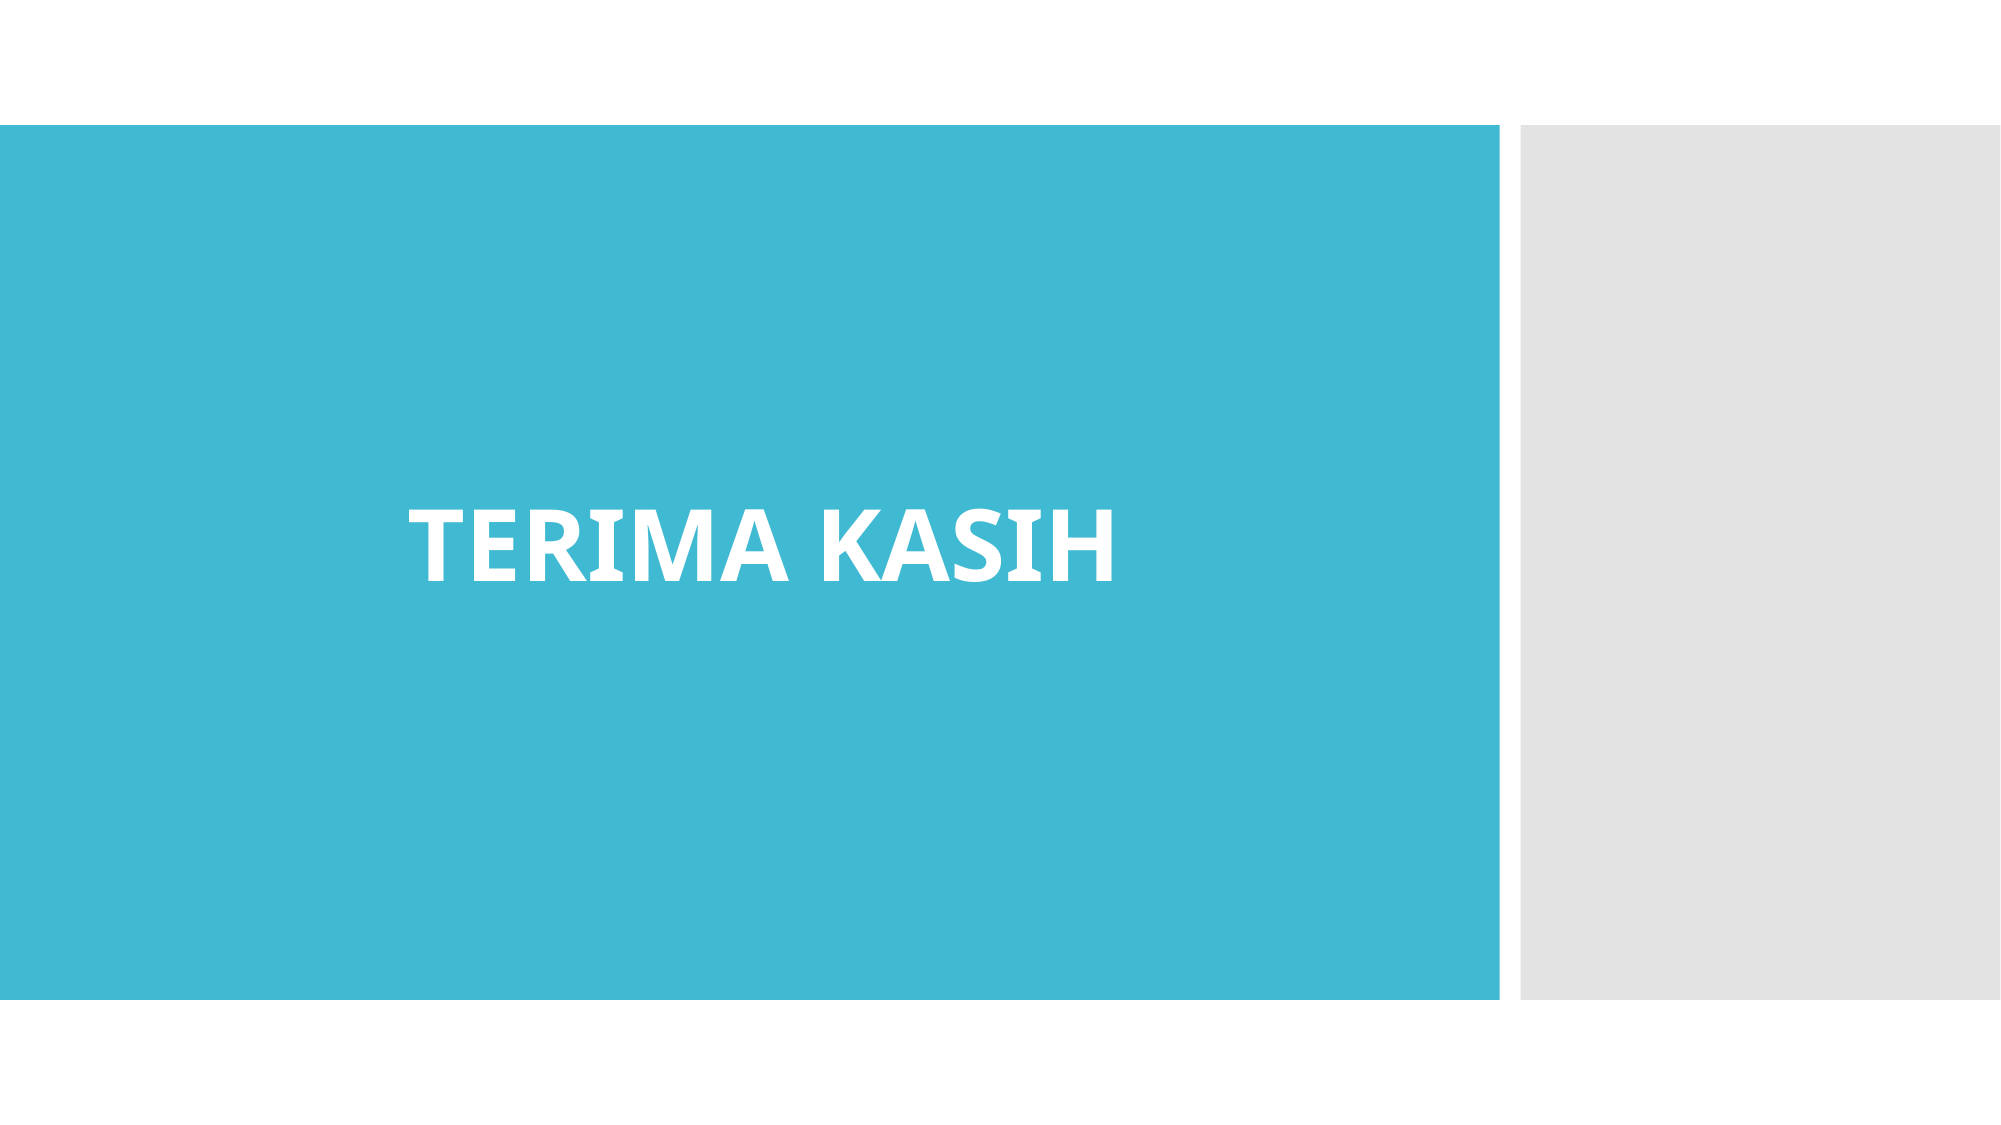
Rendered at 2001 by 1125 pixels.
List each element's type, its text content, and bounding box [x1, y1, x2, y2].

subtitle TERIMA KASIH [164, 487, 1365, 638]
